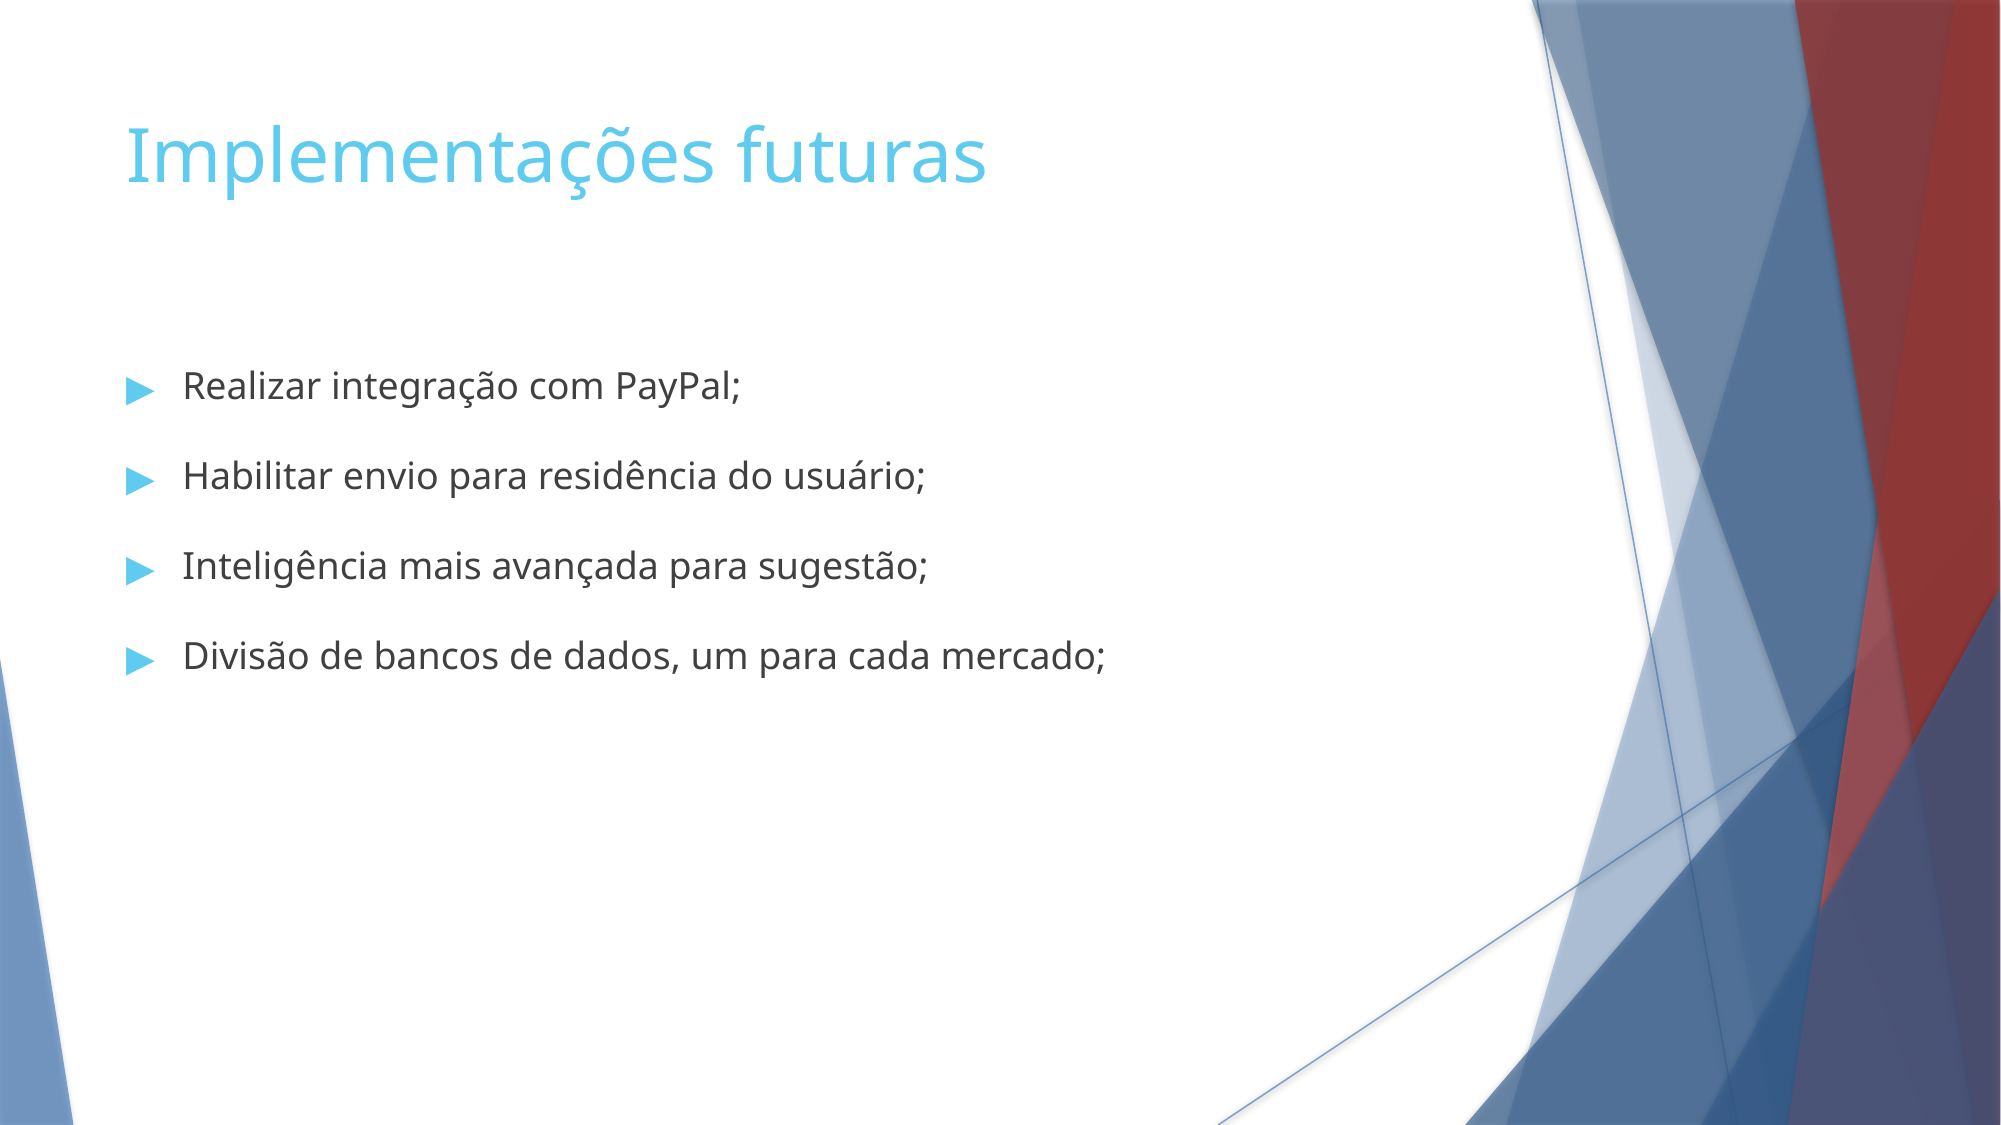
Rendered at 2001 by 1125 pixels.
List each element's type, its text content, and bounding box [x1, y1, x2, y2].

text_box Realizar integração com PayPal; Habilitar envio para residência do usuário; Inteligência mais avançada para sugestão; Divisão de bancos de dados, um para cada mercado; [111, 354, 1522, 991]
text_box Implementações futuras [111, 99, 1522, 317]
